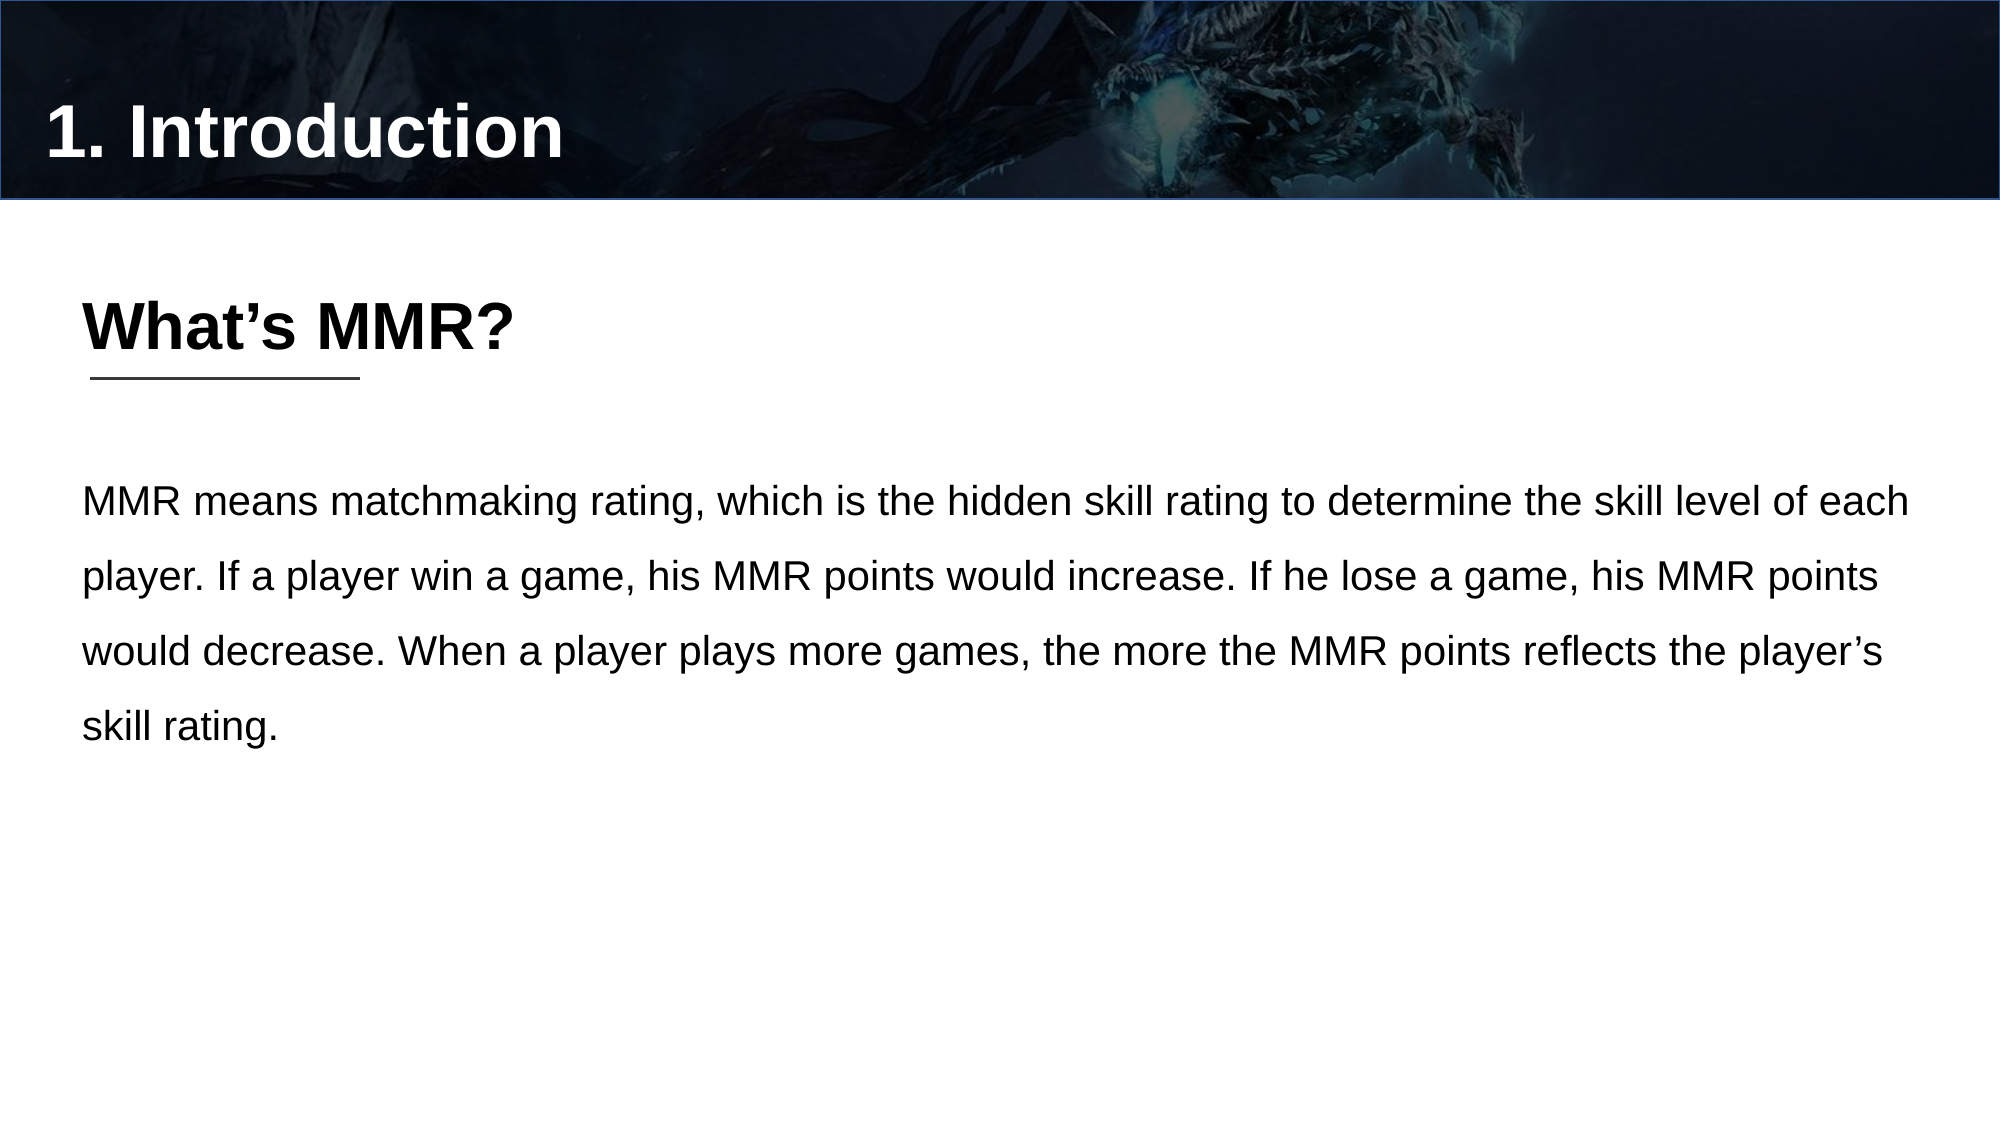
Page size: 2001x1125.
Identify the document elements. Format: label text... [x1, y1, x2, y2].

text_box MMR means matchmaking rating, which is the hidden skill rating to determine the skill level of each player. If a player win a game, his MMR points would increase. If he lose a game, his MMR points would decrease. When a player plays more games, the more the MMR points reflects the player’s skill rating. [67, 441, 1933, 756]
text_box What’s MMR? [67, 235, 1933, 371]
picture [0, 0, 2000, 200]
